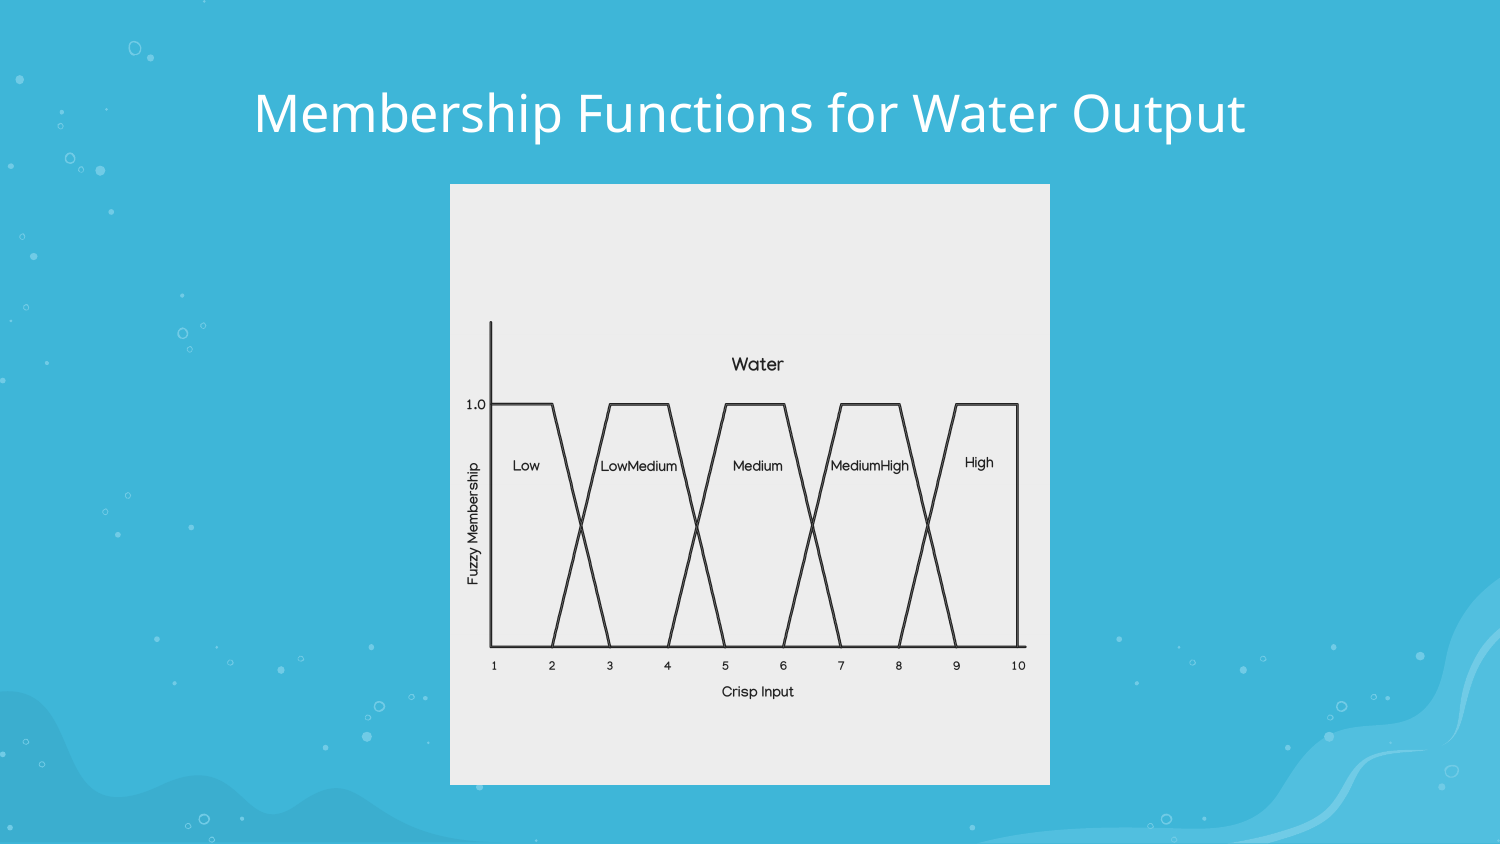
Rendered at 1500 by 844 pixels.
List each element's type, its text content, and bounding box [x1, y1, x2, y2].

title Membership Functions for Water Output [118, 88, 1382, 135]
picture [449, 184, 1051, 785]
